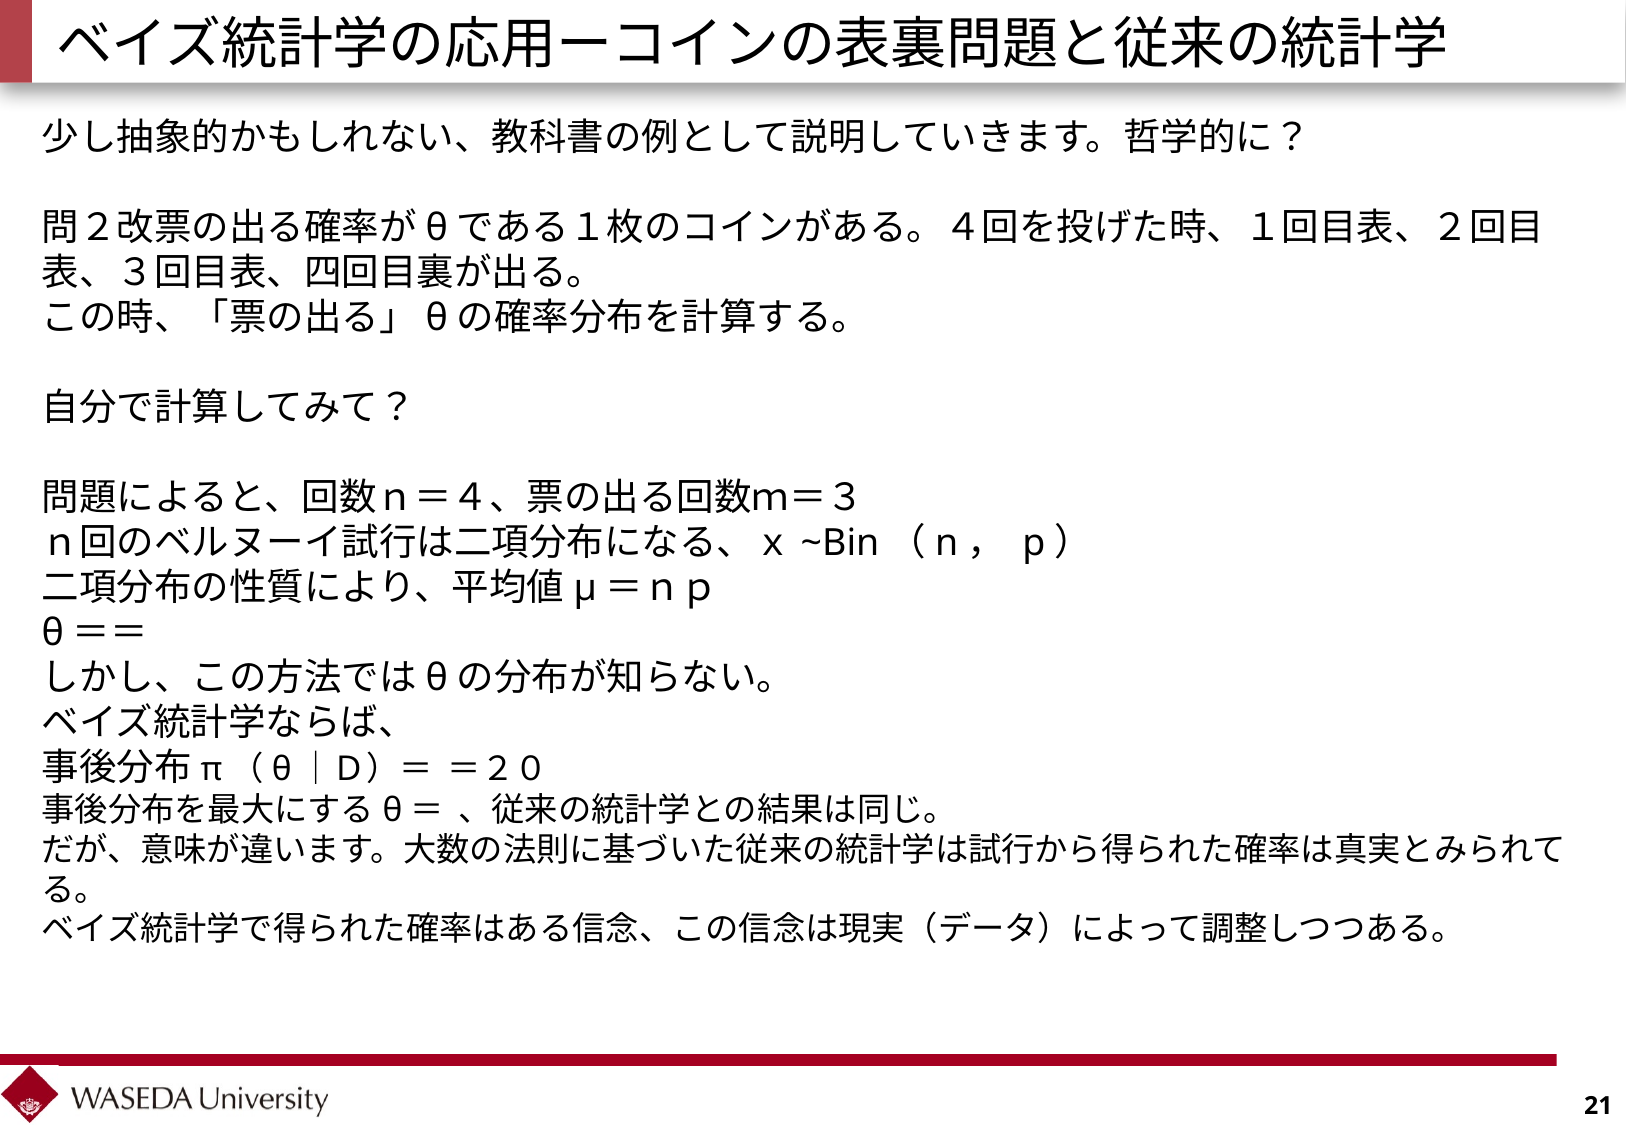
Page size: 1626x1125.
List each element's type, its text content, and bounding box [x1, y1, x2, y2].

title ベイズ統計学の応用ーコインの表裏問題と従来の統計学 [41, 0, 1625, 83]
picture [0, 1065, 59, 1125]
picture [70, 1083, 329, 1118]
